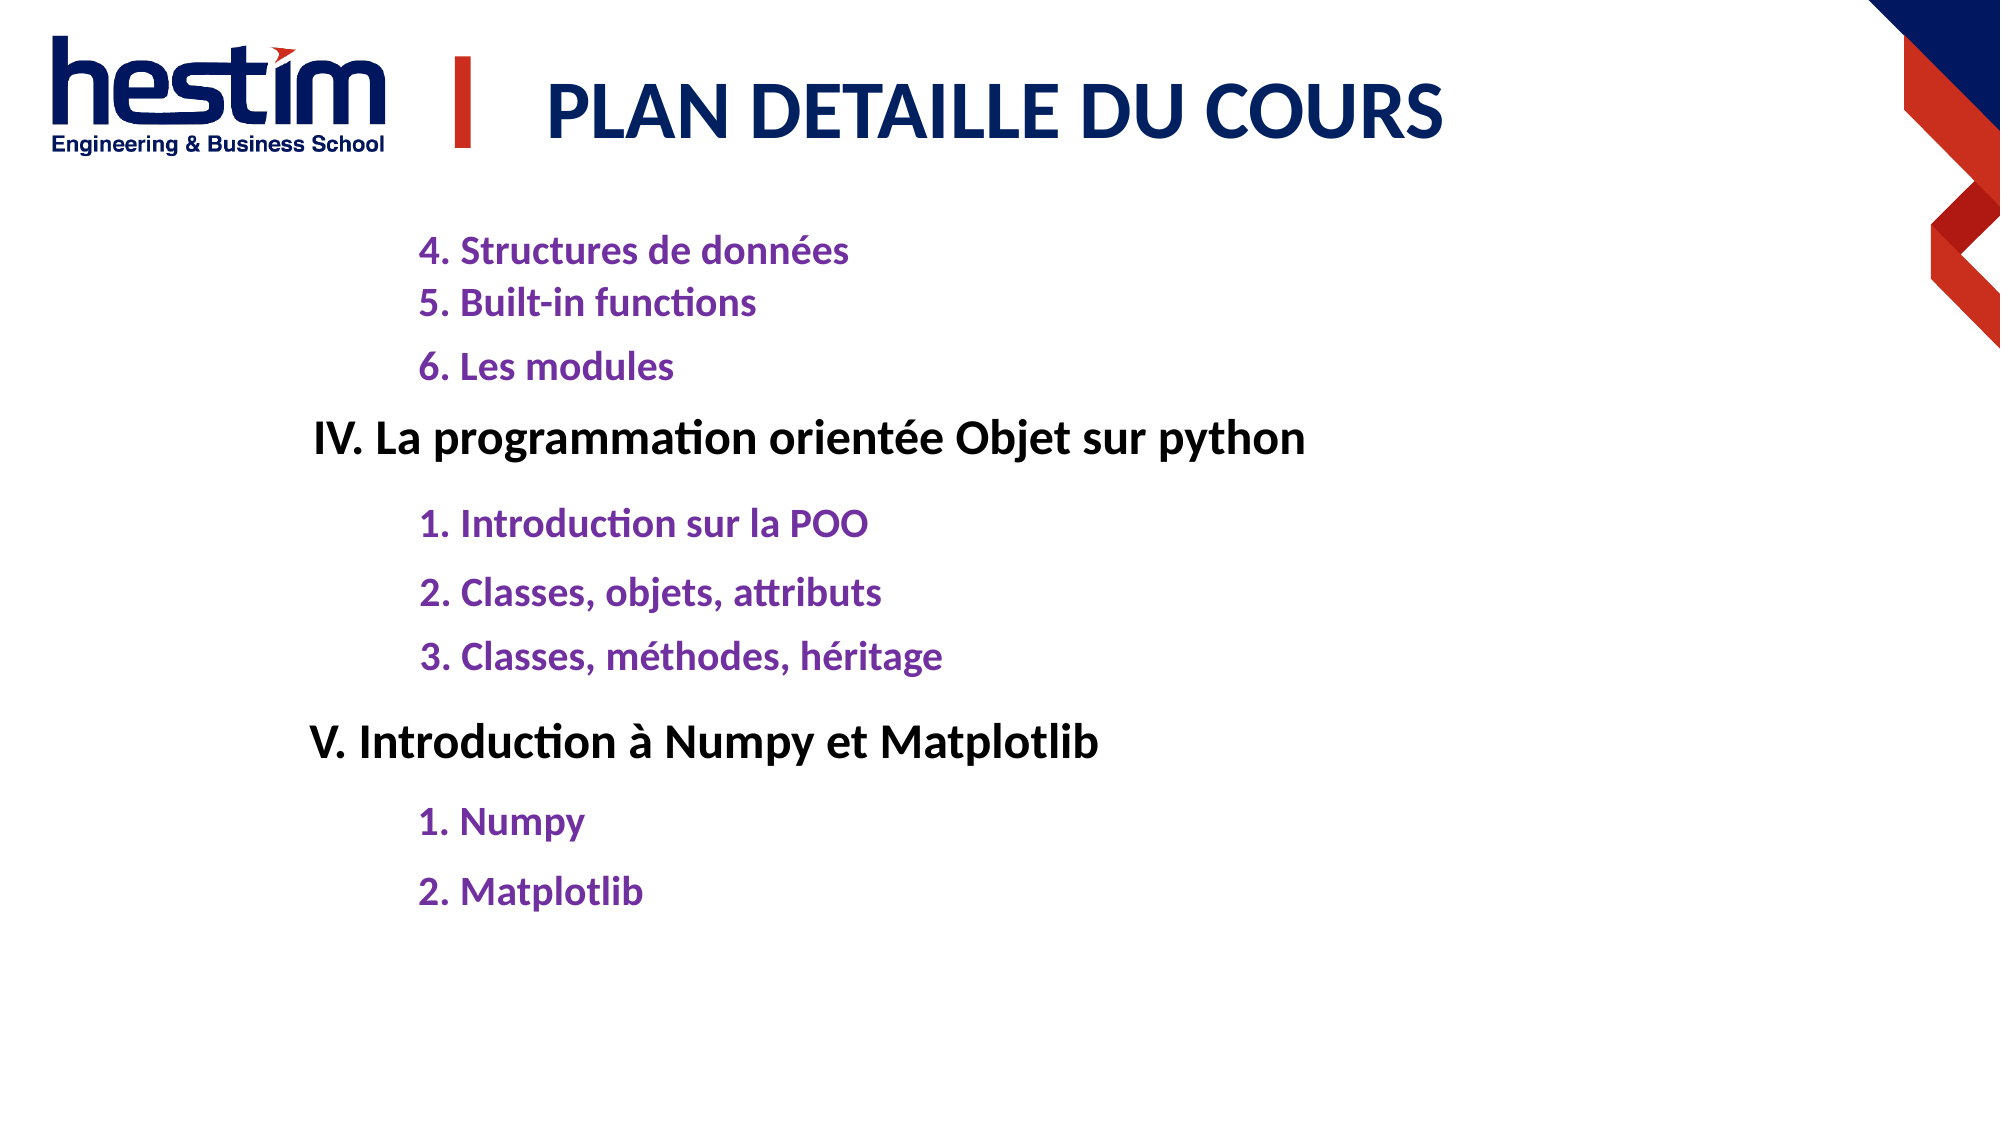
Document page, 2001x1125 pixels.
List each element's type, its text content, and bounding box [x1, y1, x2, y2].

text_box [454, 55, 472, 149]
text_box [1866, 0, 2000, 350]
text_box 1. Introduction sur la POO [403, 488, 884, 553]
text_box 4. Structures de données [403, 215, 865, 281]
text_box 2. Classes, objets, attributs [404, 557, 898, 621]
text_box 6. Les modules [403, 331, 690, 397]
text_box V. Introduction à Numpy et Matplotlib [294, 701, 1115, 776]
picture [33, 28, 403, 162]
text_box PLAN DETAILLE DU COURS [512, 59, 1697, 157]
text_box 3. Classes, méthodes, héritage [404, 621, 959, 687]
text_box 5. Built-in functions [403, 267, 773, 333]
text_box IV. La programmation orientée Objet sur python [298, 396, 1322, 472]
text_box 2. Matplotlib [403, 856, 659, 921]
text_box 1. Numpy [402, 786, 601, 852]
